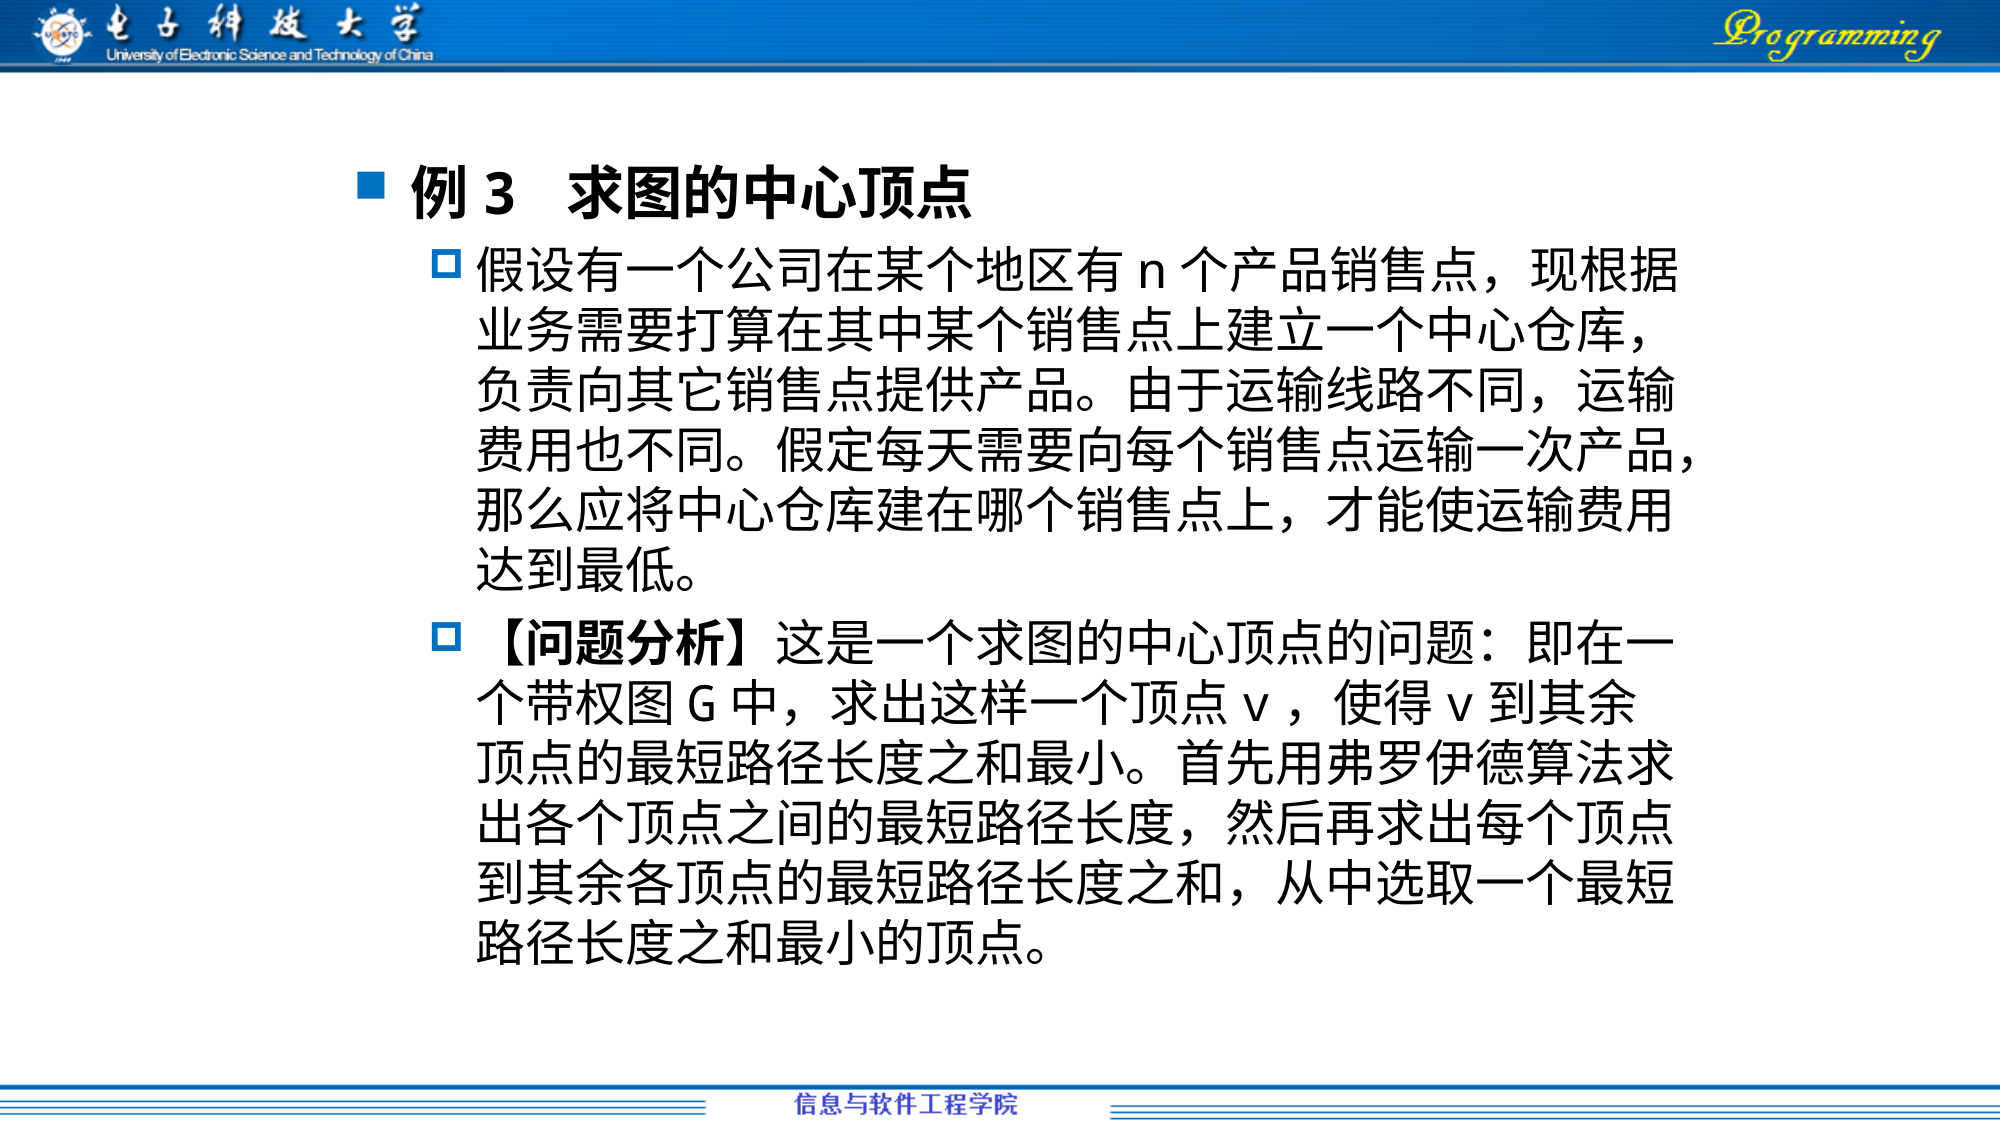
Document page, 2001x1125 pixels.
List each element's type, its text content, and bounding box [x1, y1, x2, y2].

picture [0, 0, 2000, 1125]
list 例3 求图的中心顶点 假设有一个公司在某个地区有n个产品销售点，现根据业务需要打算在其中某个销售点上建立一个中心仓库，负责向其它销售点提供产品。由于运输线路不同，运输费用也不同。假定每天需要向每个销售点运输一次产品，那么应将中心仓库建在哪个销售点上，才能使运输费用达到最低。 【问题分析】这是一个求图的中心顶点的问题：即在一个带权图G中，求出这样一个顶点v，使得v到其余顶点的最短路径长度之和最小。首先用弗罗伊德算法求出各个顶点之间的最短路径长度，然后再求出每个顶点到其余各顶点的最短路径长度之和，从中选取一个最短路径长度之和最小的顶点。 [338, 148, 1700, 1020]
